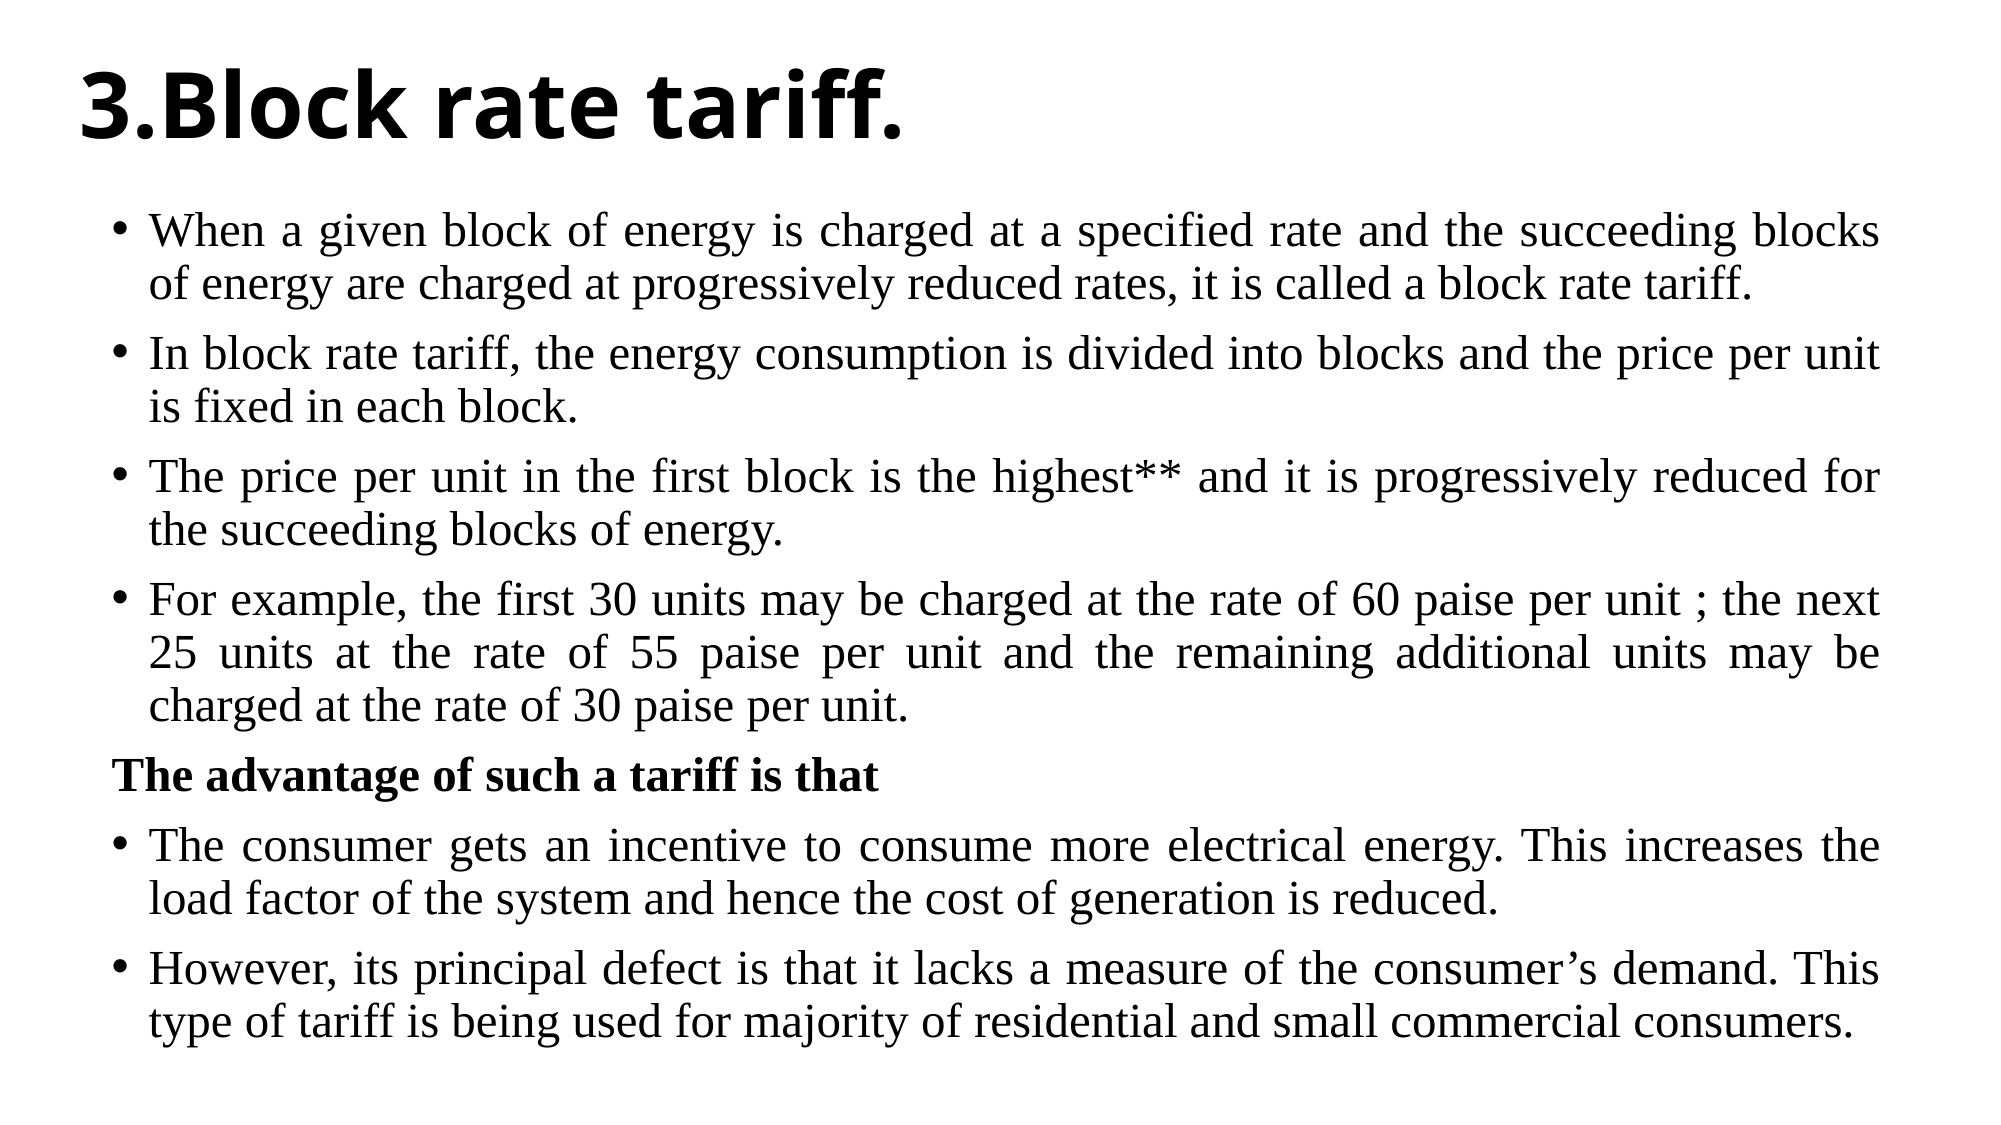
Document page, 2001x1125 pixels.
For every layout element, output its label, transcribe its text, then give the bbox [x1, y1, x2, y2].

title 3.Block rate tariff. [64, 0, 1790, 218]
list When a given block of energy is charged at a specified rate and the succeeding blocks of energy are charged at progressively reduced rates, it is called a block rate tariff. In block rate tariff, the energy consumption is divided into blocks and the price per unit is fixed in each block. The price per unit in the first block is the highest** and it is progressively reduced for the succeeding blocks of energy. For example, the first 30 units may be charged at the rate of 60 paise per unit ; the next 25 units at the rate of 55 paise per unit and the remaining additional units may be charged at the rate of 30 paise per unit. The advantage of such a tariff is that The consumer gets an incentive to consume more electrical energy. This increases the load factor of the system and hence the cost of generation is reduced. However, its principal defect is that it lacks a measure of the consumer’s demand. This type of tariff is being used for majority of residential and small commercial consumers. [96, 196, 1897, 1064]
